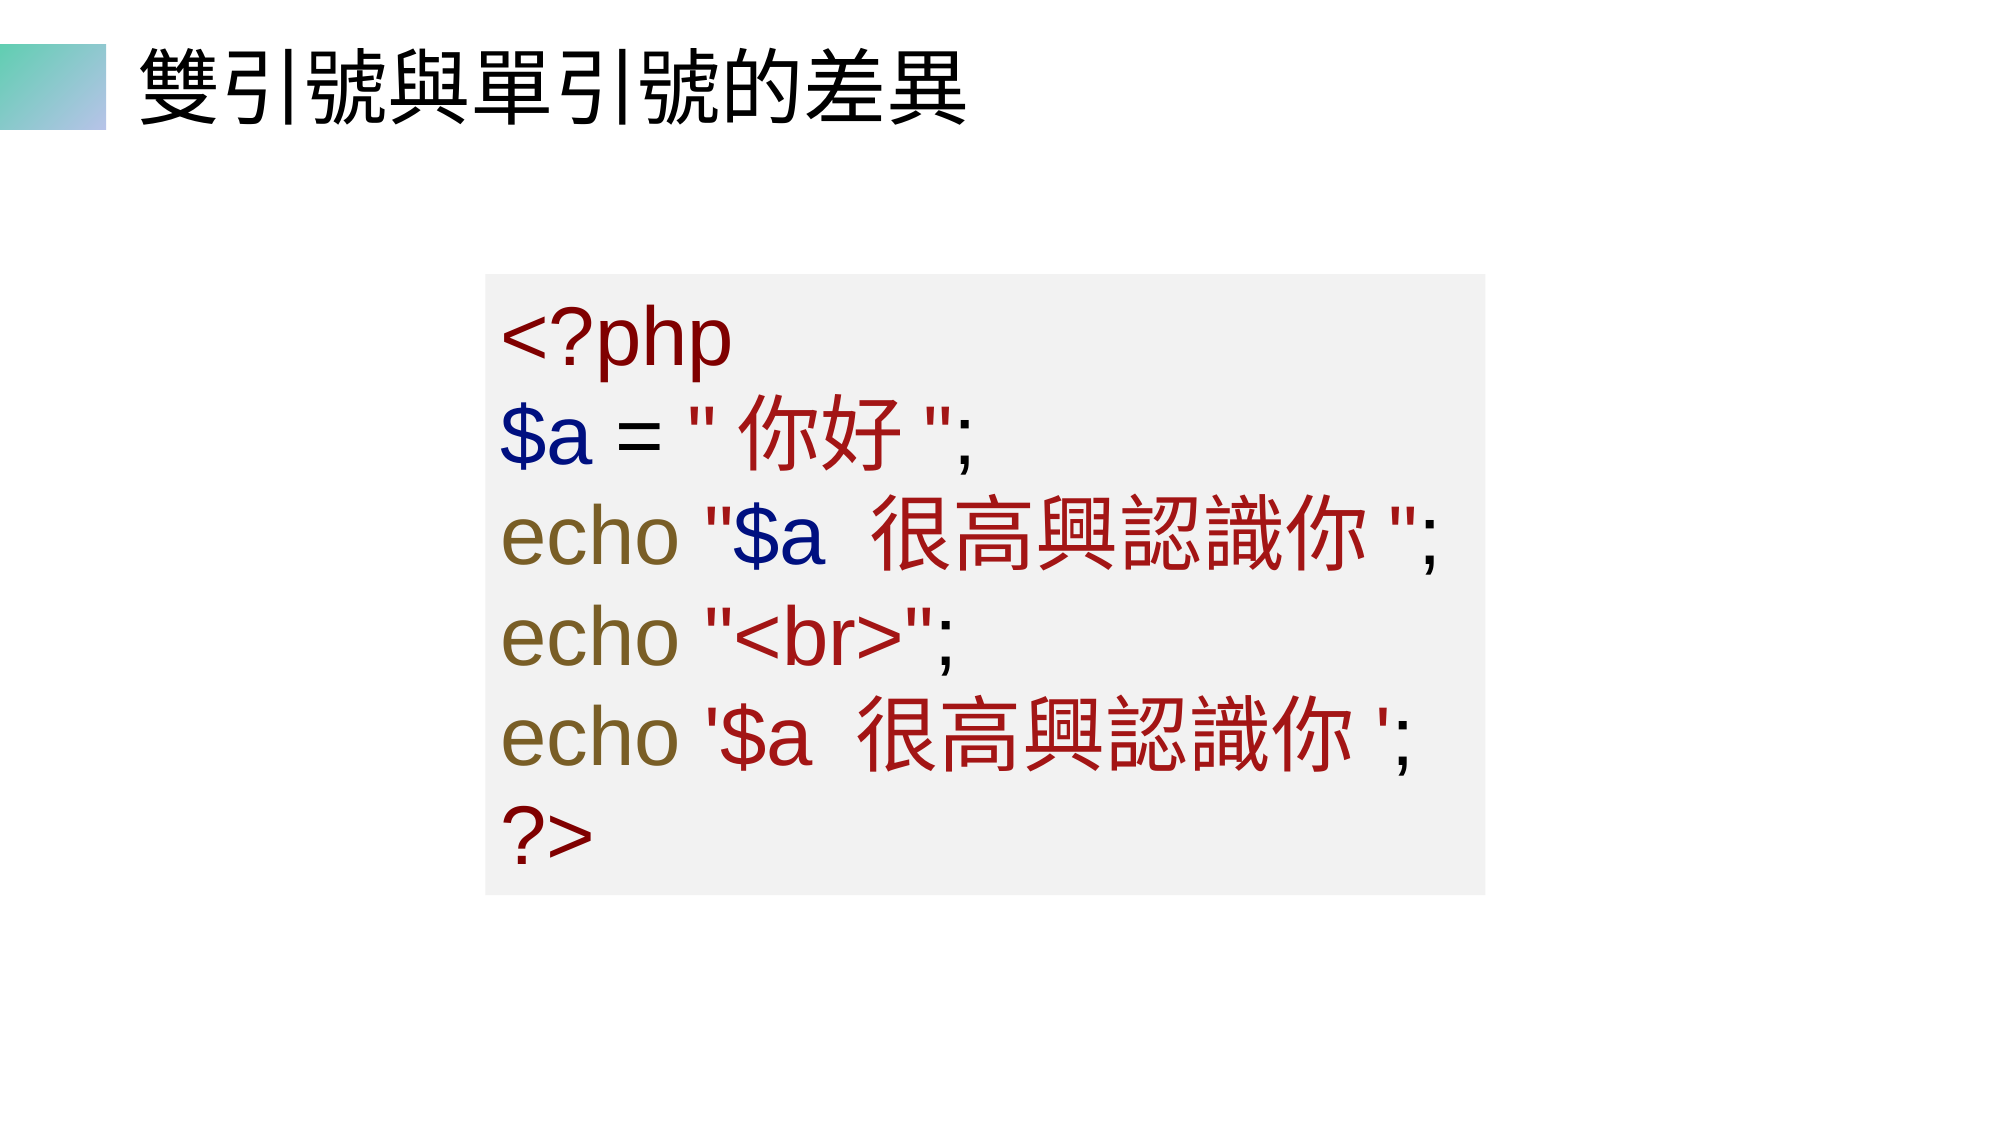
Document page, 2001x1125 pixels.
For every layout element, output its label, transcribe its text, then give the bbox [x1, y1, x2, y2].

title 雙引號與單引號的差異 [122, 20, 1848, 163]
text_box <?php $a = "你好"; echo "$a 很高興認識你"; echo "<br>"; echo '$a 很高興認識你'; ?> [485, 274, 1486, 896]
